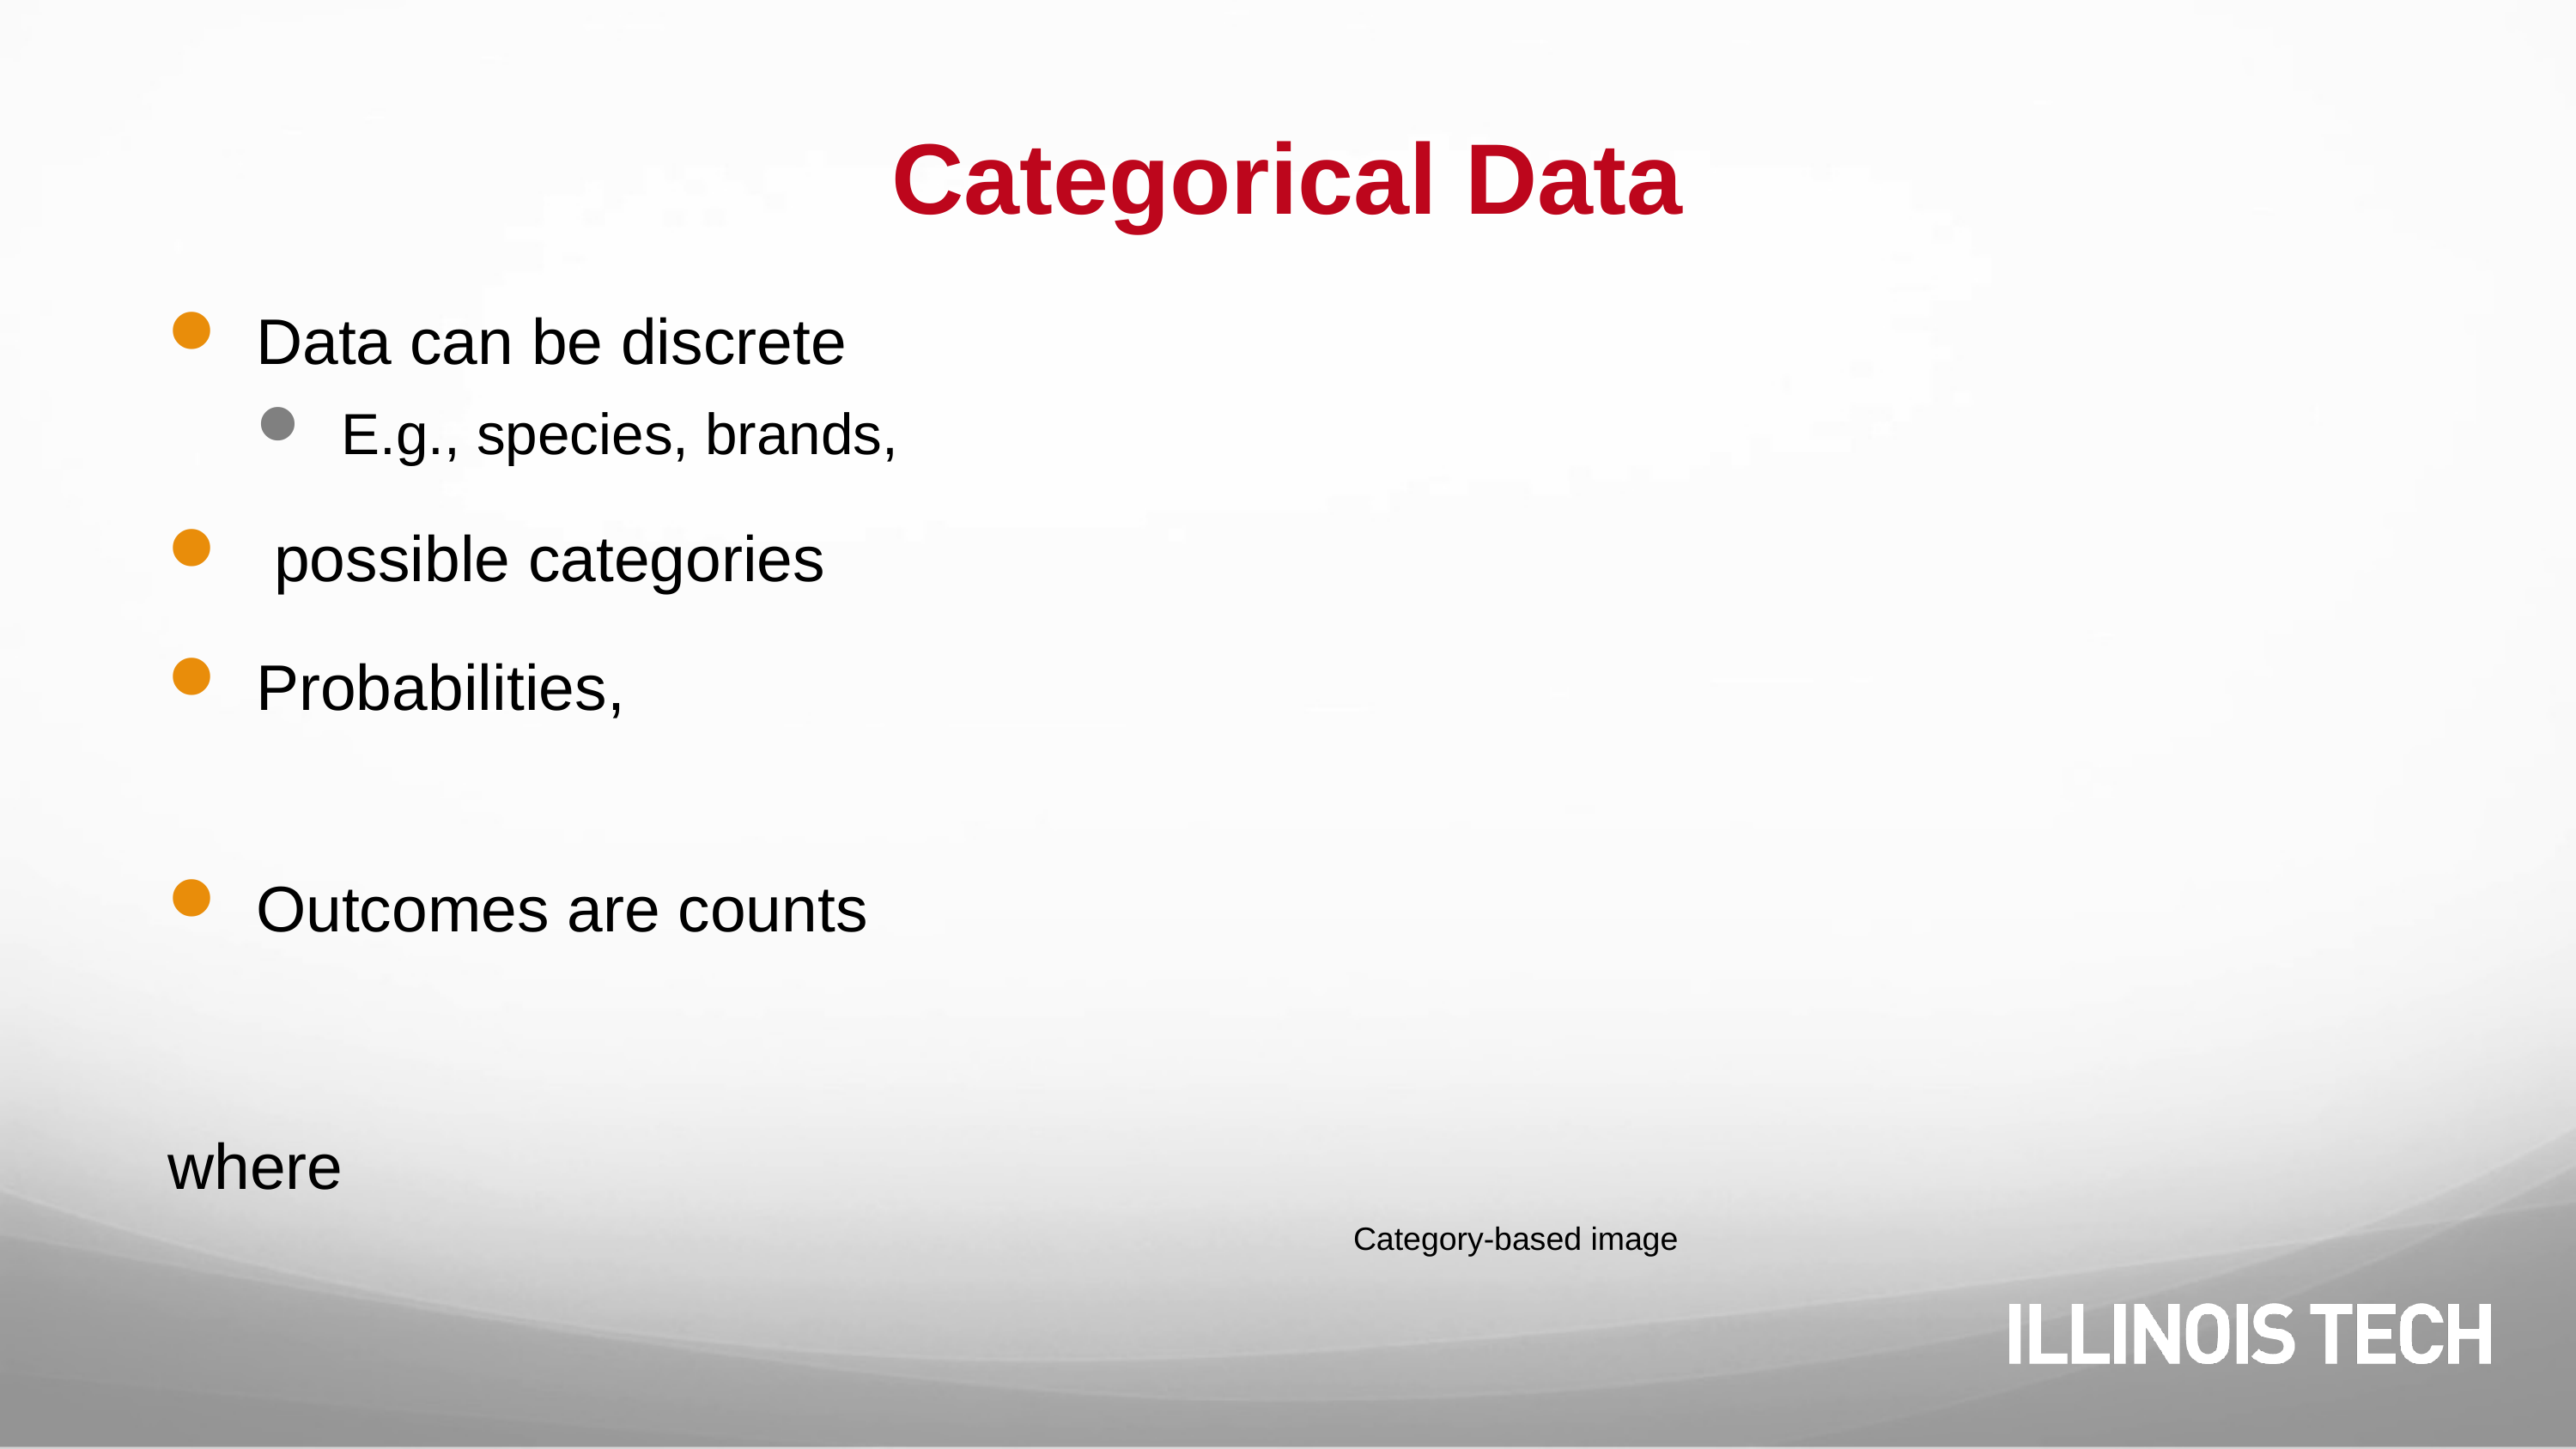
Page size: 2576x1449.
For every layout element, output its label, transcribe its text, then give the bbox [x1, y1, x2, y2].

title Categorical Data [155, 22, 2421, 241]
text_box Category-based image [1340, 1211, 1692, 1264]
picture [0, 0, 2576, 1449]
